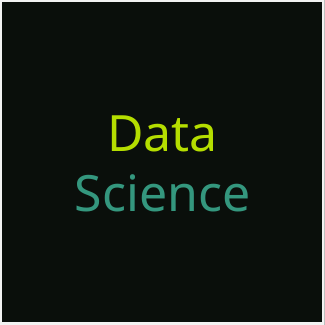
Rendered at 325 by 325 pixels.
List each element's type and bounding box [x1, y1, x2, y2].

text_box [0, 0, 325, 325]
